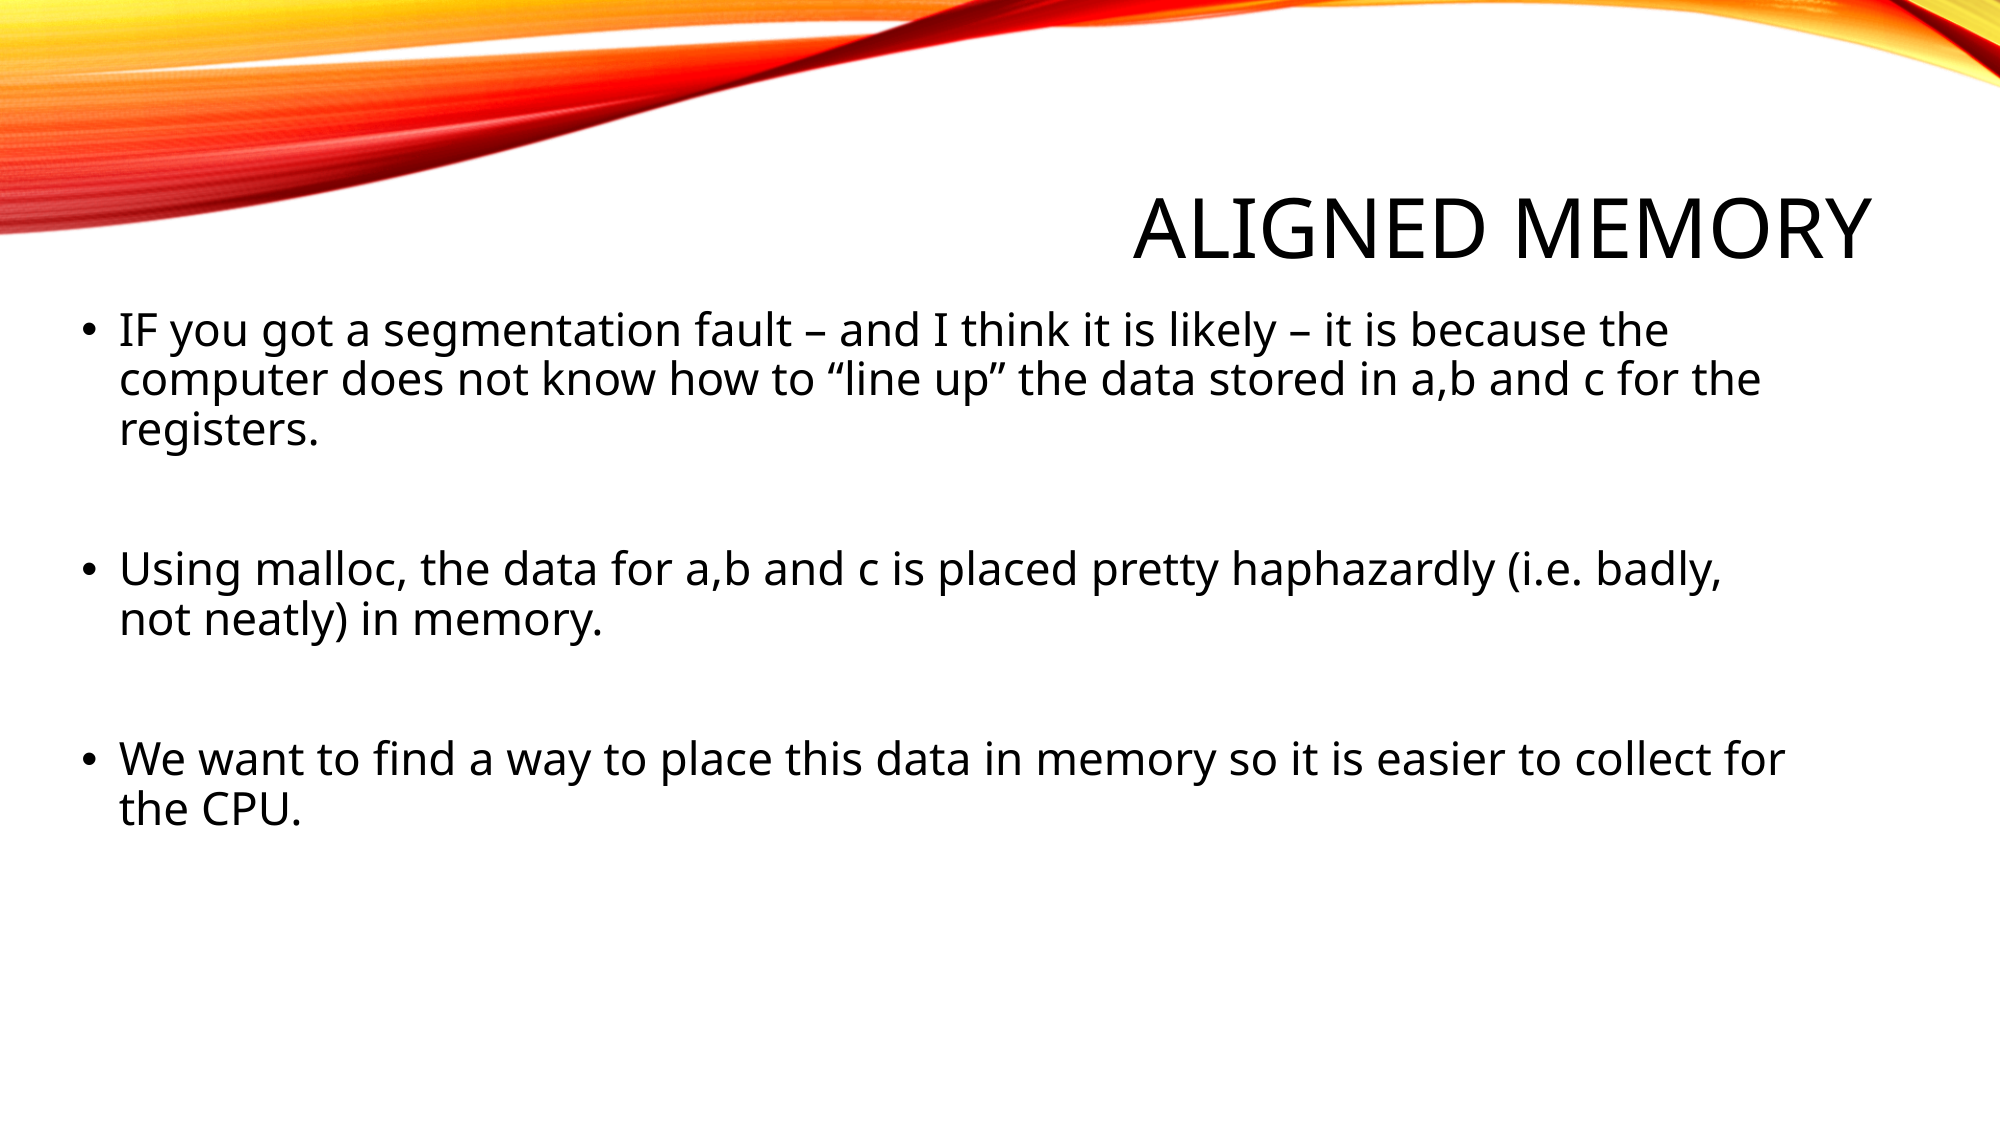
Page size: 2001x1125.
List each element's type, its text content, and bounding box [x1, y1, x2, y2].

list IF you got a segmentation fault – and I think it is likely – it is because the computer does not know how to “line up” the data stored in a,b and c for the registers. Using malloc, the data for a,b and c is placed pretty haphazardly (i.e. badly, not neatly) in memory. We want to find a way to place this data in memory so it is easier to collect for the CPU. [66, 299, 1810, 1014]
title Aligned Memory [474, 125, 1888, 338]
picture [0, 0, 2000, 237]
